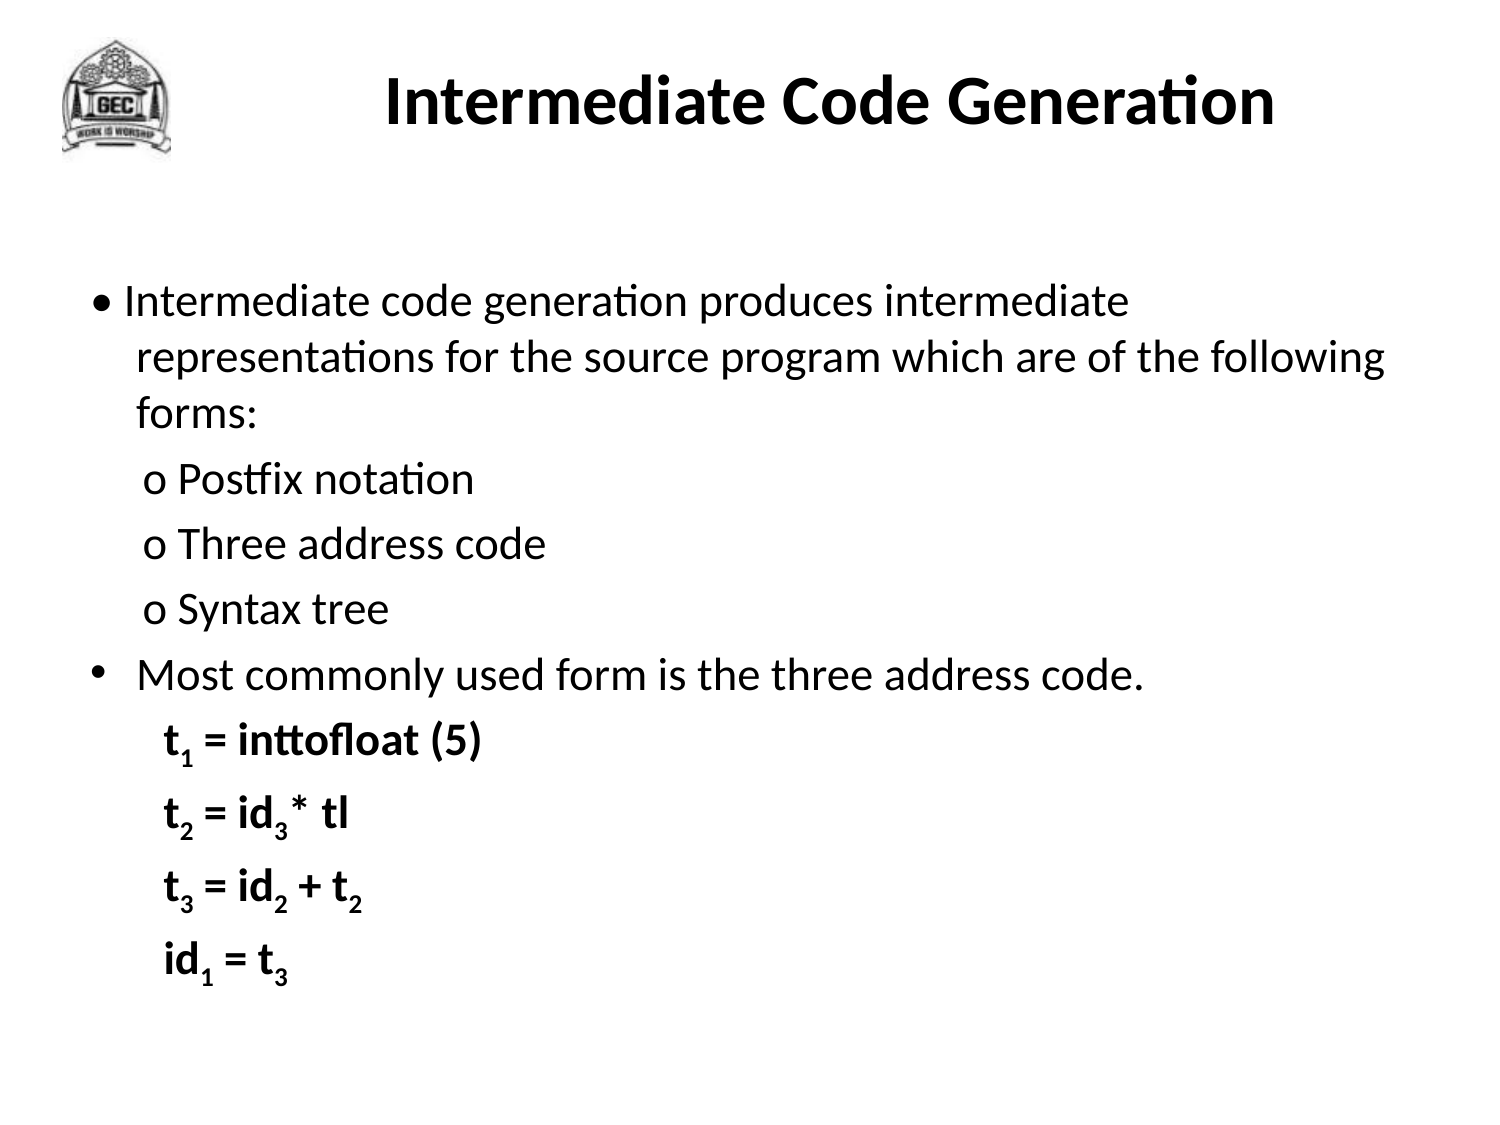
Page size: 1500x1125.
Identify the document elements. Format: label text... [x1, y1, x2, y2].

title Intermediate Code Generation [237, 45, 1425, 233]
picture [62, 37, 171, 166]
list • Intermediate code generation produces intermediate representations for the source program which are of the following forms: o Postfix notation o Three address code o Syntax tree Most commonly used form is the three address code. t1 = inttofloat (5) t2 = id3* tl t3 = id2 + t2 id1 = t3 [75, 262, 1425, 1005]
